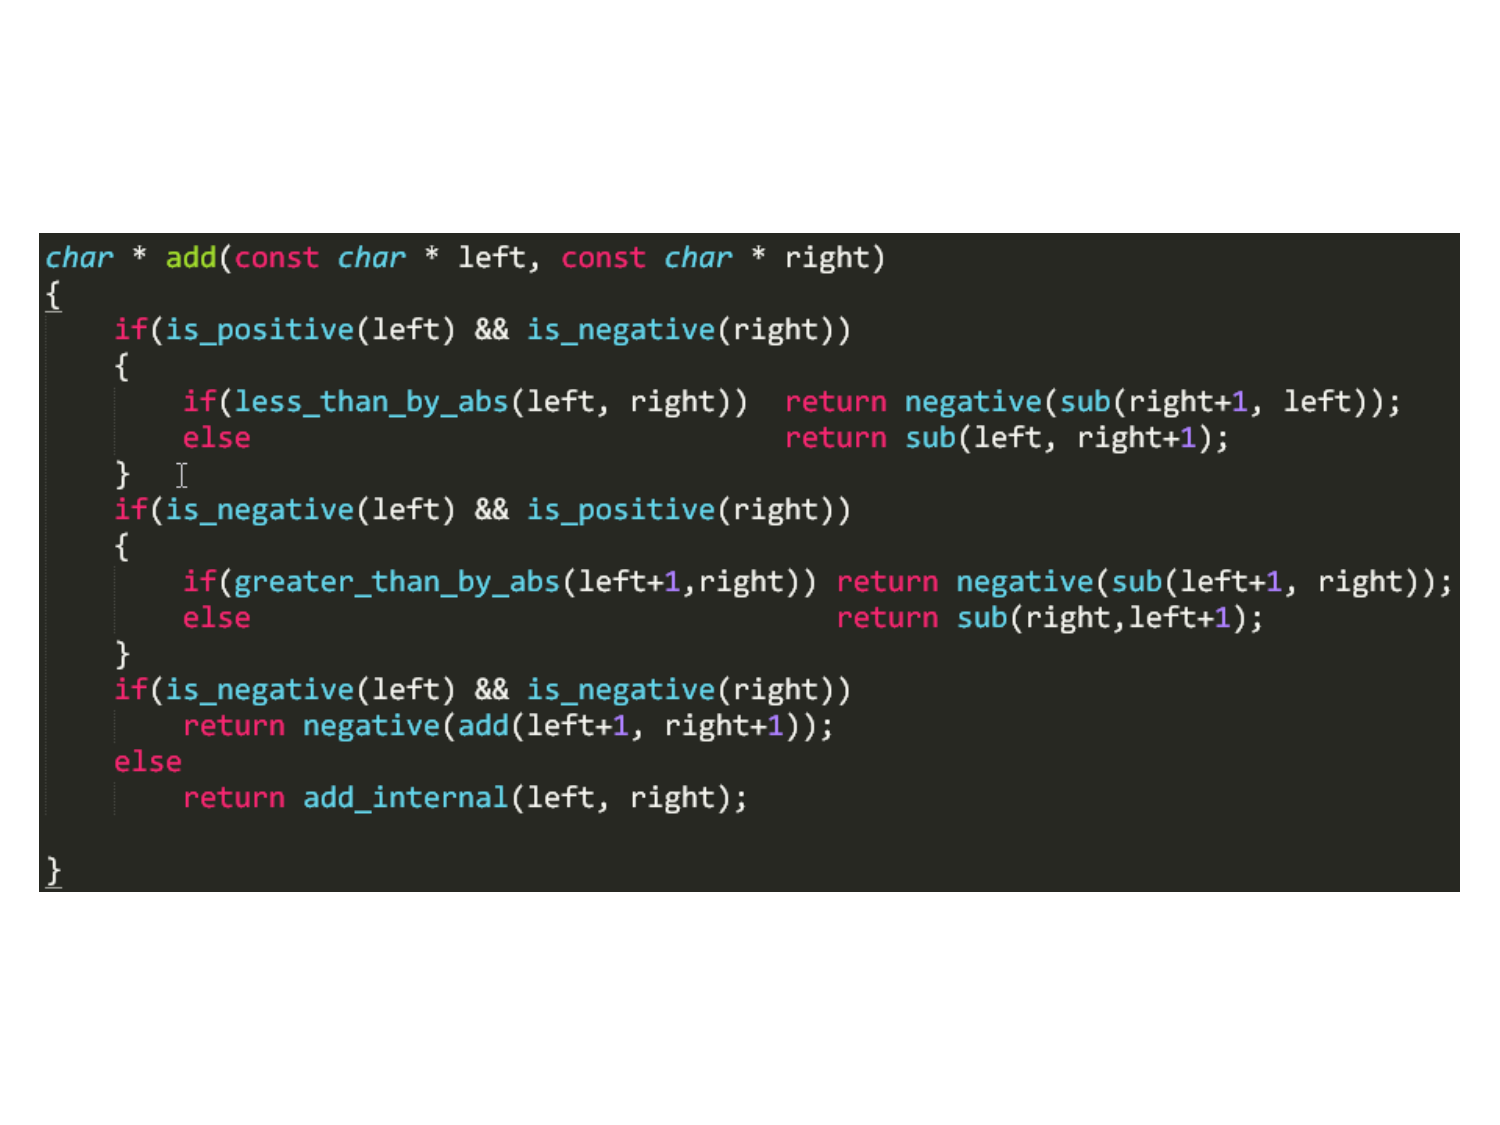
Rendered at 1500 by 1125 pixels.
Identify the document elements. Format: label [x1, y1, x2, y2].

picture [39, 233, 1461, 892]
